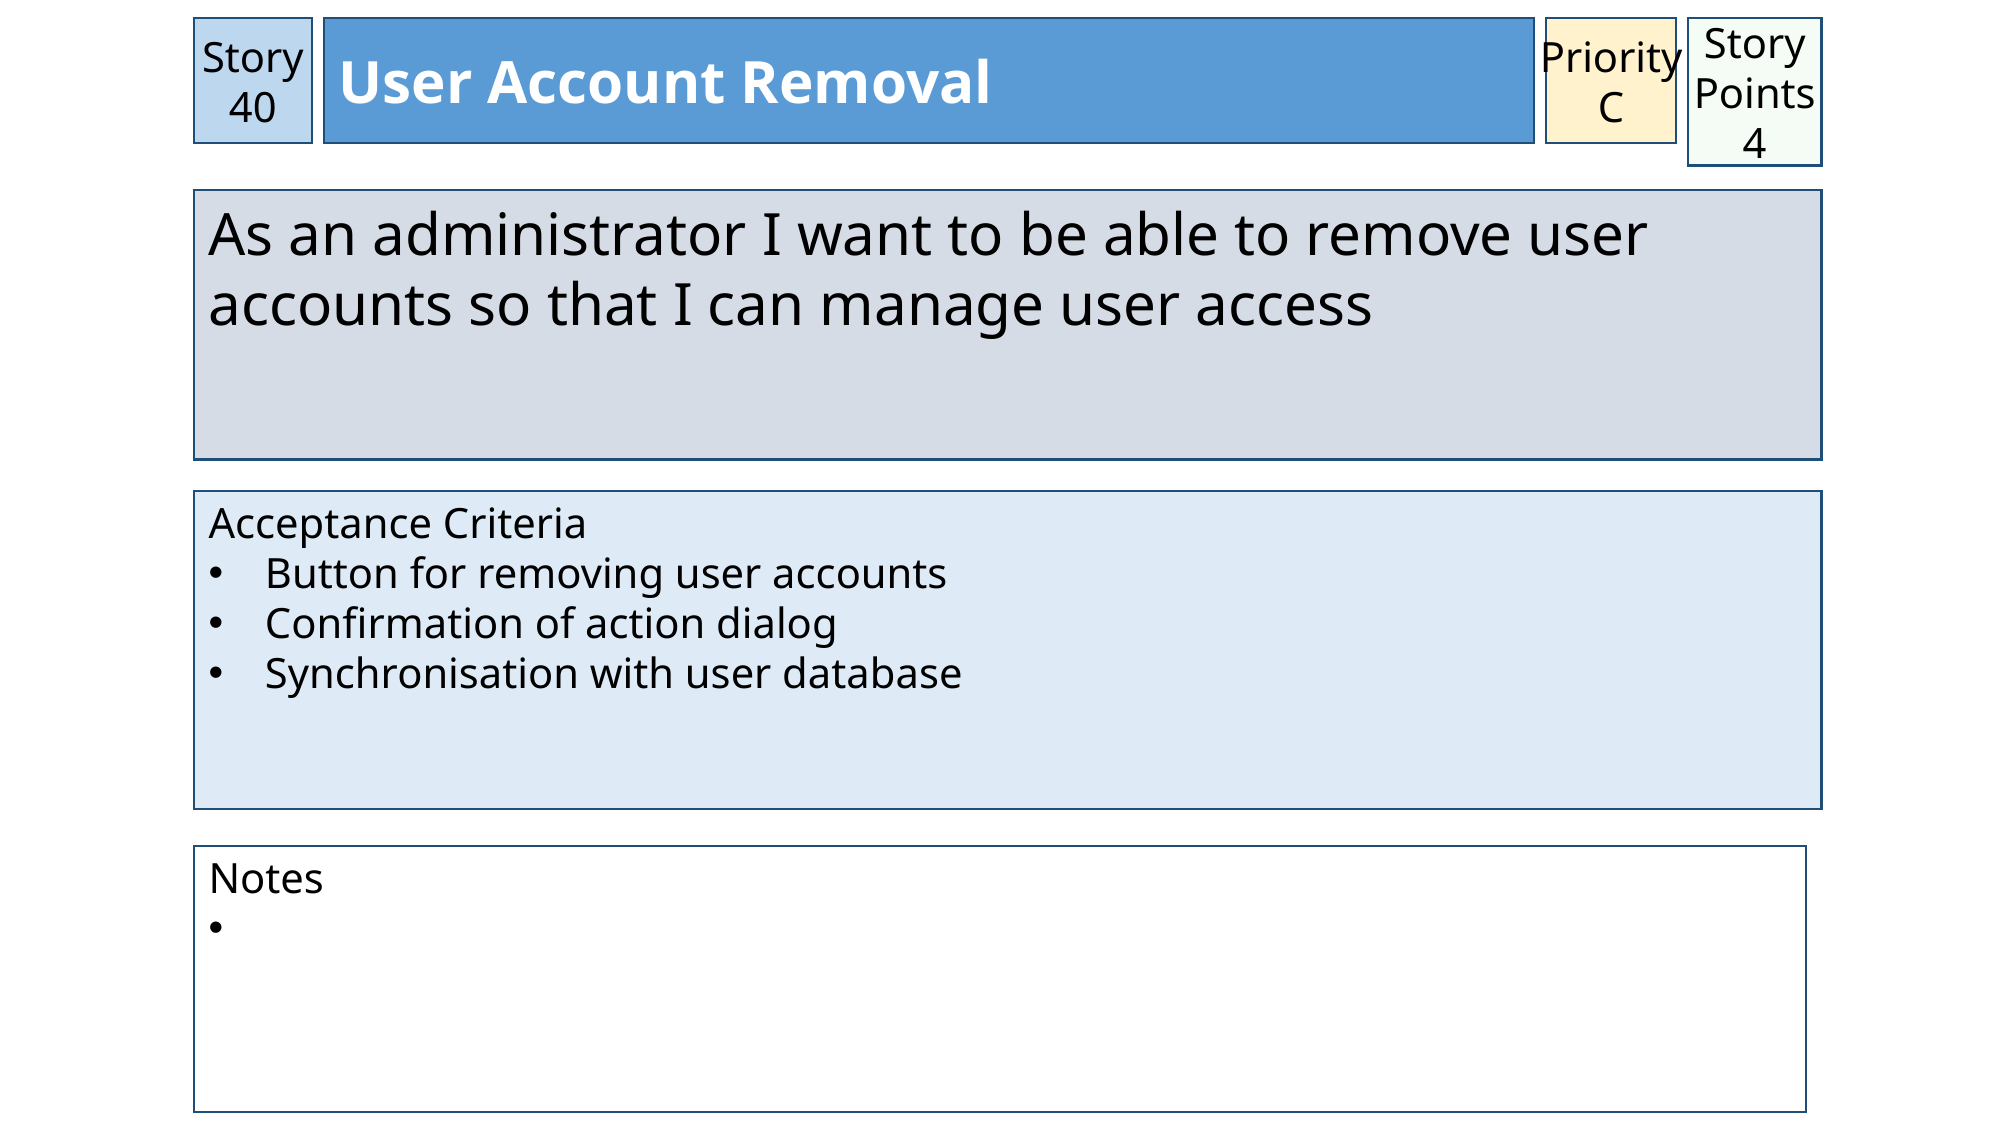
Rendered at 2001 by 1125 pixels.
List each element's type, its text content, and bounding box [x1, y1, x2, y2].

text_box Story Points 4 [1687, 17, 1823, 167]
text_box As an administrator I want to be able to remove user accounts so that I can manage user access [193, 189, 1823, 461]
text_box Priority C [1545, 17, 1677, 144]
text_box Notes [193, 845, 1807, 1113]
text_box Acceptance Criteria Button for removing user accounts Confirmation of action dialog Synchronisation with user database [193, 490, 1823, 810]
text_box Story 40 [193, 17, 313, 144]
text_box User Account Removal [323, 17, 1535, 144]
